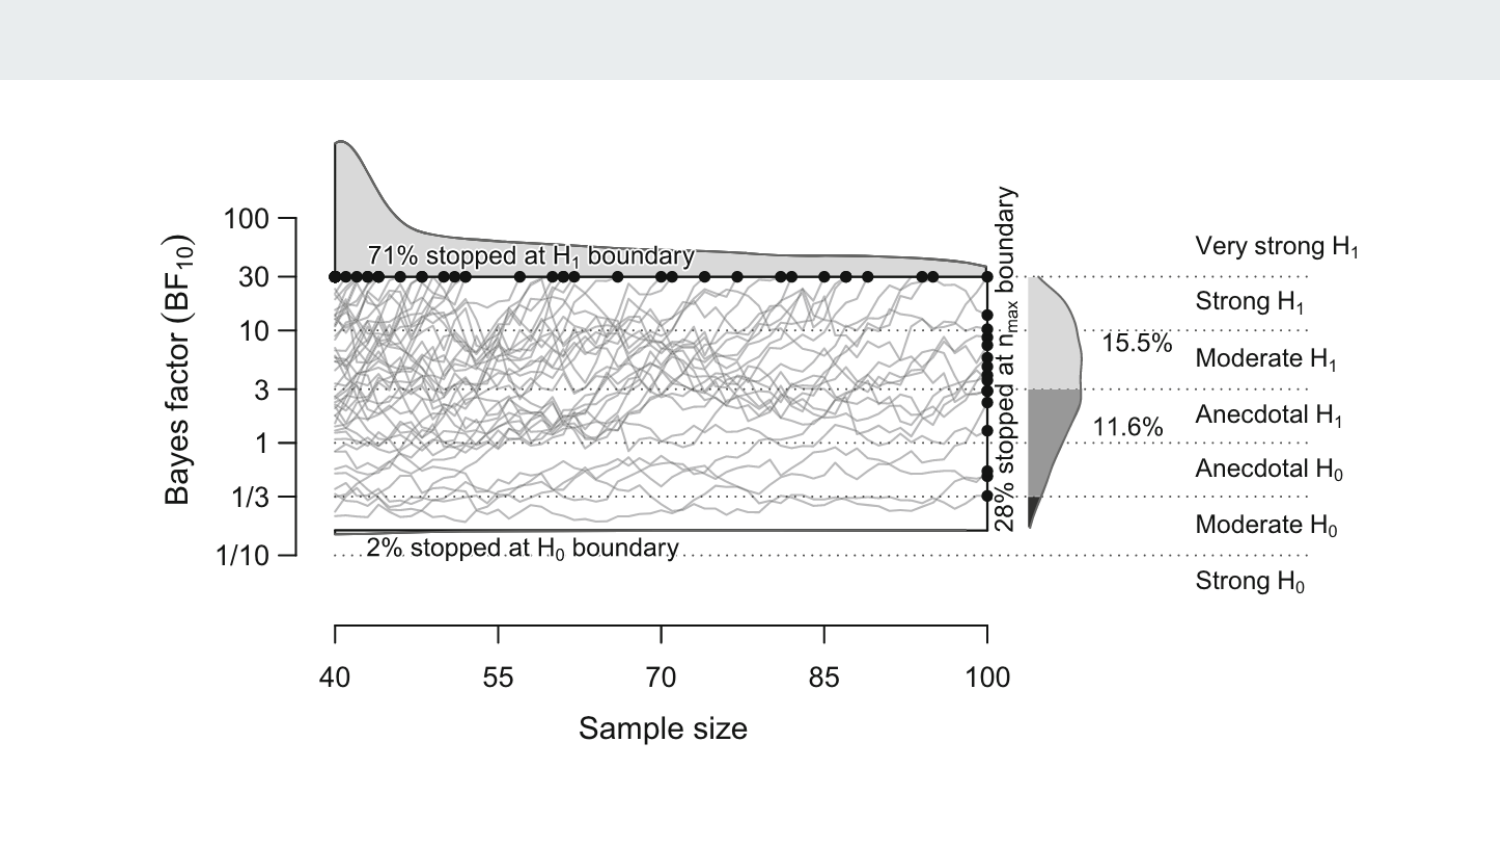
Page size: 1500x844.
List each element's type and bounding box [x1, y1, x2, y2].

picture [34, 115, 1449, 768]
